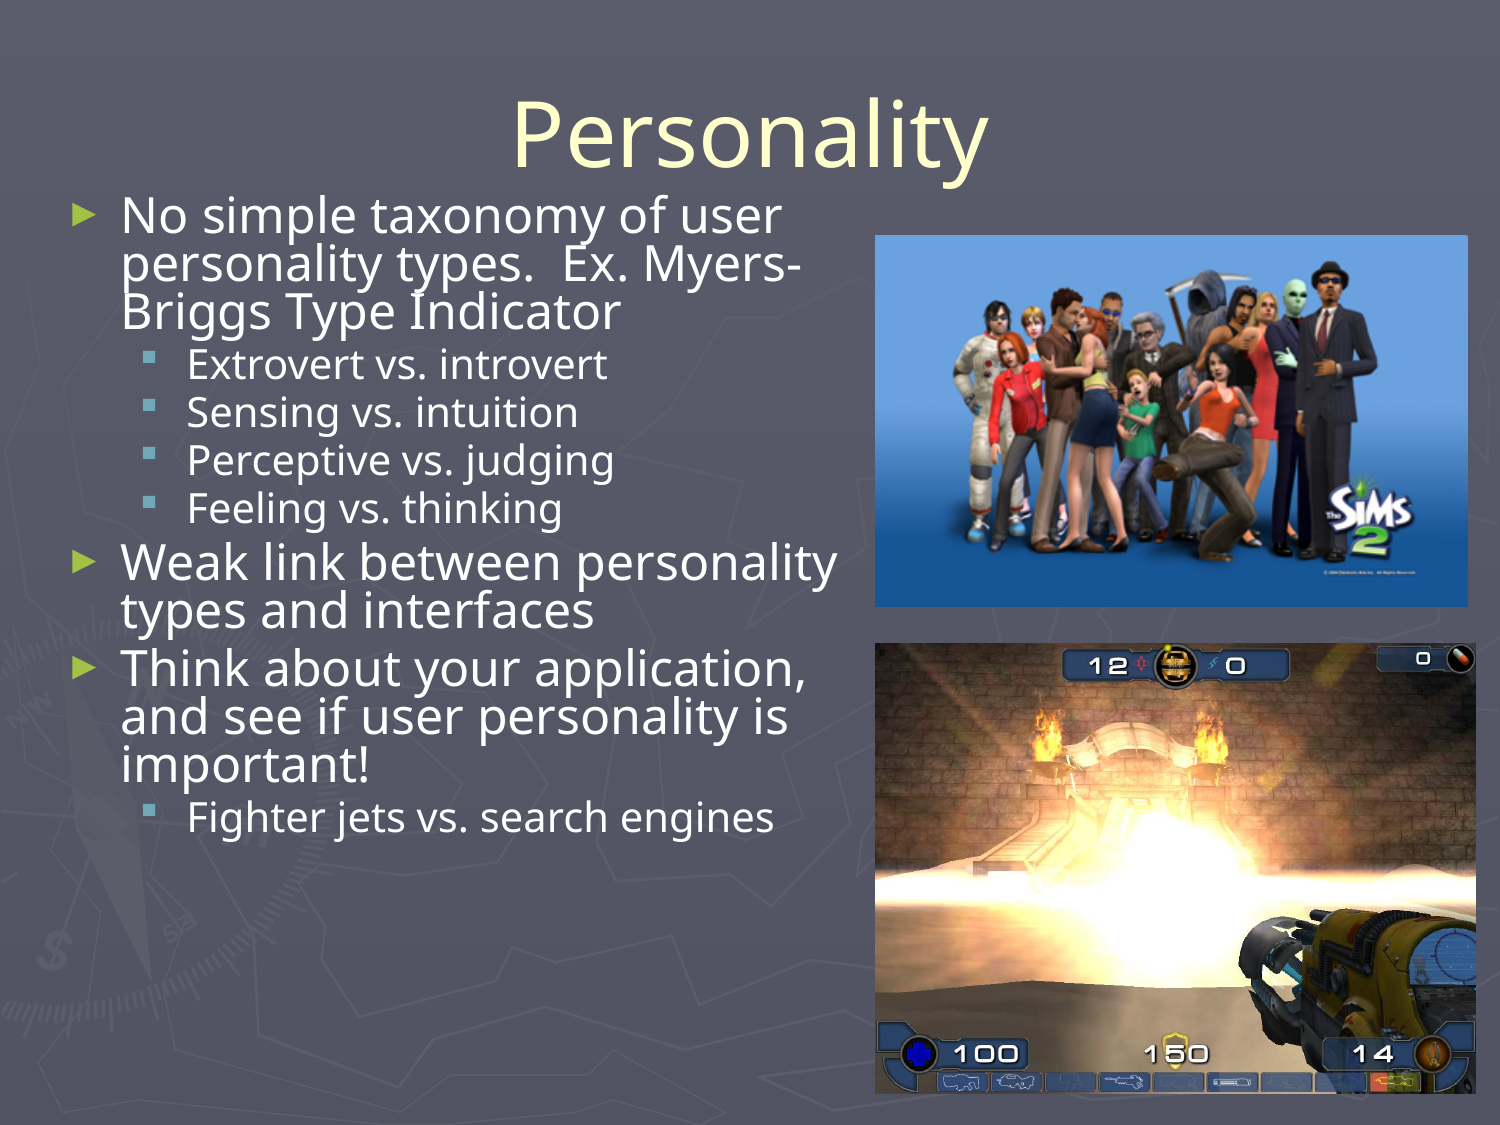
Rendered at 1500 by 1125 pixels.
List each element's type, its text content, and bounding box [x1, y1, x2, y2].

picture [874, 235, 1468, 607]
title Personality [49, 37, 1451, 225]
list No simple taxonomy of user personality types. Ex. Myers-Briggs Type Indicator Extrovert vs. introvert Sensing vs. intuition Perceptive vs. judging Feeling vs. thinking Weak link between personality types and interfaces Think about your application, and see if user personality is important! Fighter jets vs. search engines [49, 187, 875, 1001]
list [874, 643, 1476, 1095]
